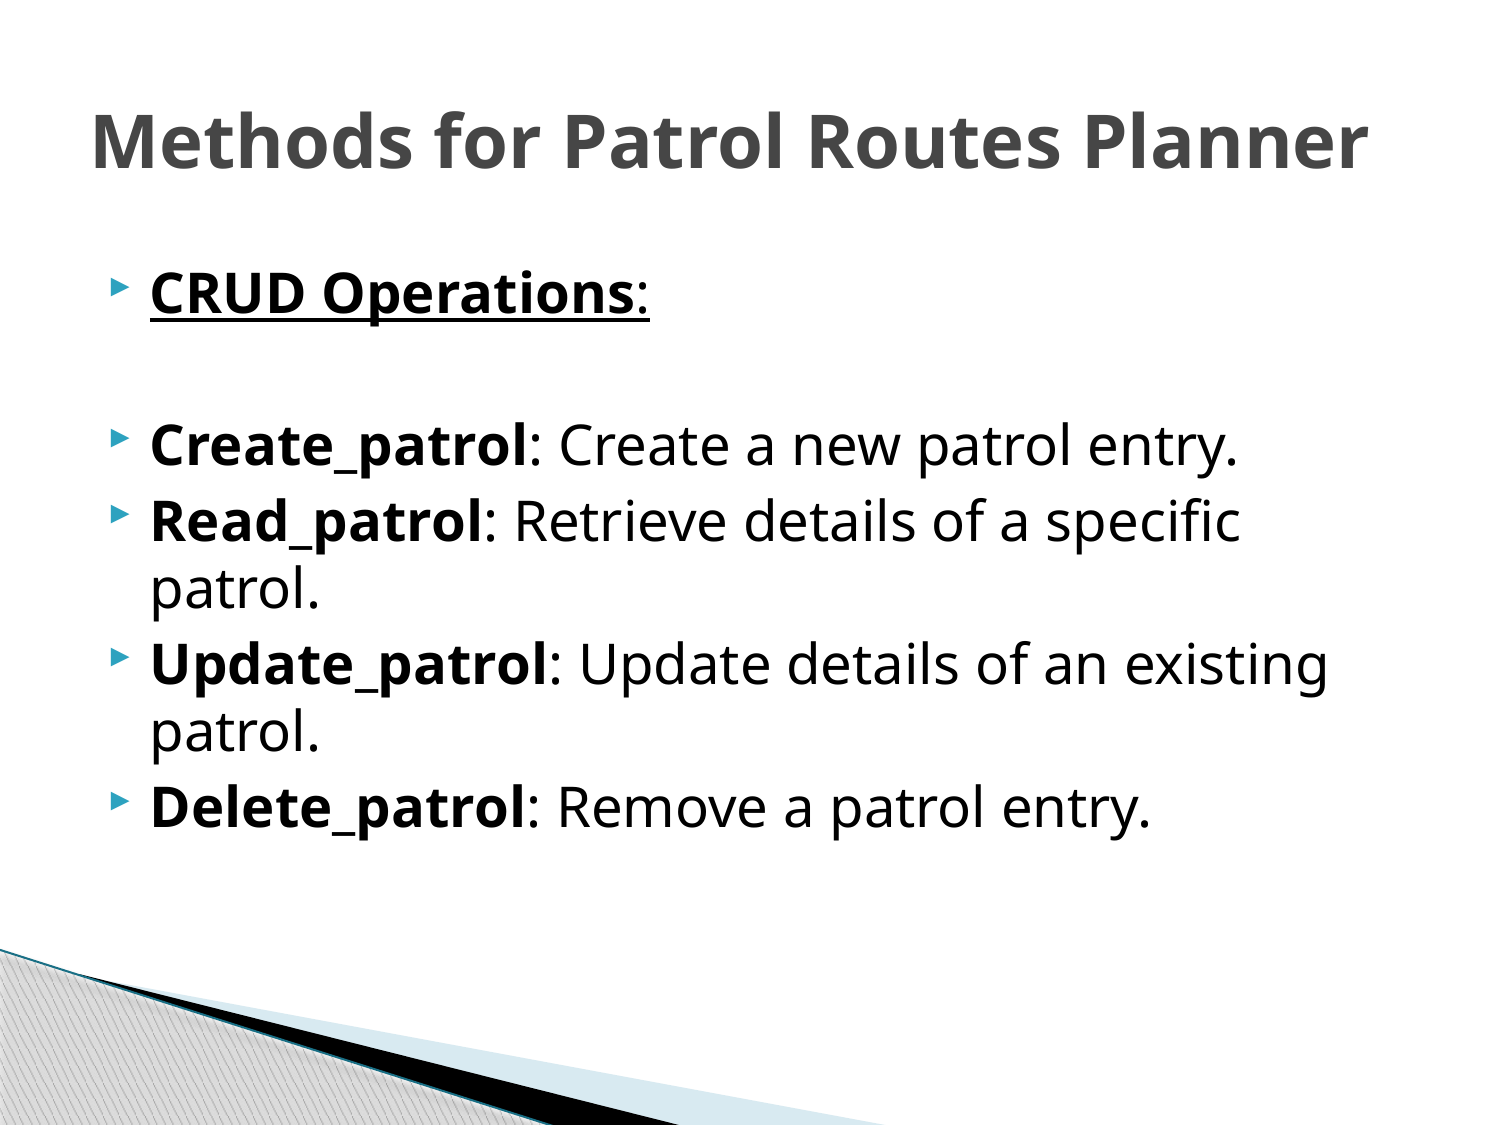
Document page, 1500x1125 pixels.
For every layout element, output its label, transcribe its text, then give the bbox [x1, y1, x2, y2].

list CRUD Operations: Create_patrol: Create a new patrol entry. Read_patrol: Retrieve details of a specific patrol. Update_patrol: Update details of an existing patrol. Delete_patrol: Remove a patrol entry. [75, 249, 1425, 993]
title Methods for Patrol Routes Planner [75, 45, 1425, 233]
